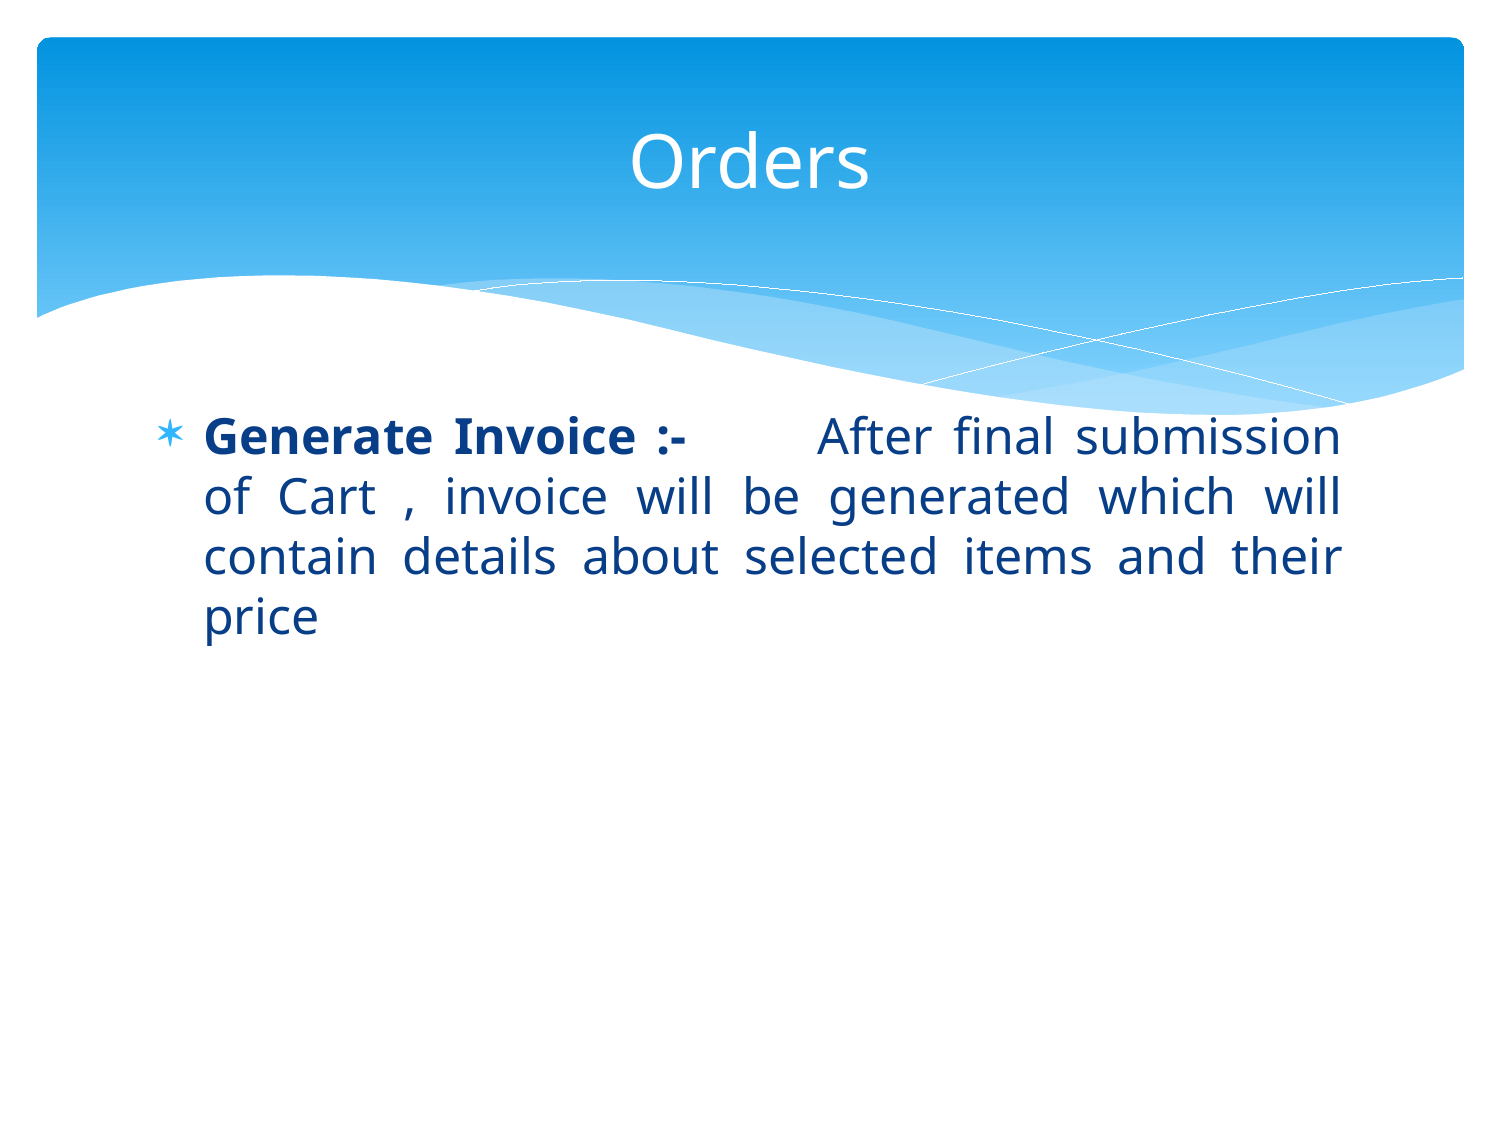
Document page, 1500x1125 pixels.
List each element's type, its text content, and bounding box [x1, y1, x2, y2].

list Generate Invoice :- After final submission of Cart , invoice will be generated which will contain details about selected items and their price [143, 397, 1359, 1005]
title Orders [75, 55, 1425, 261]
